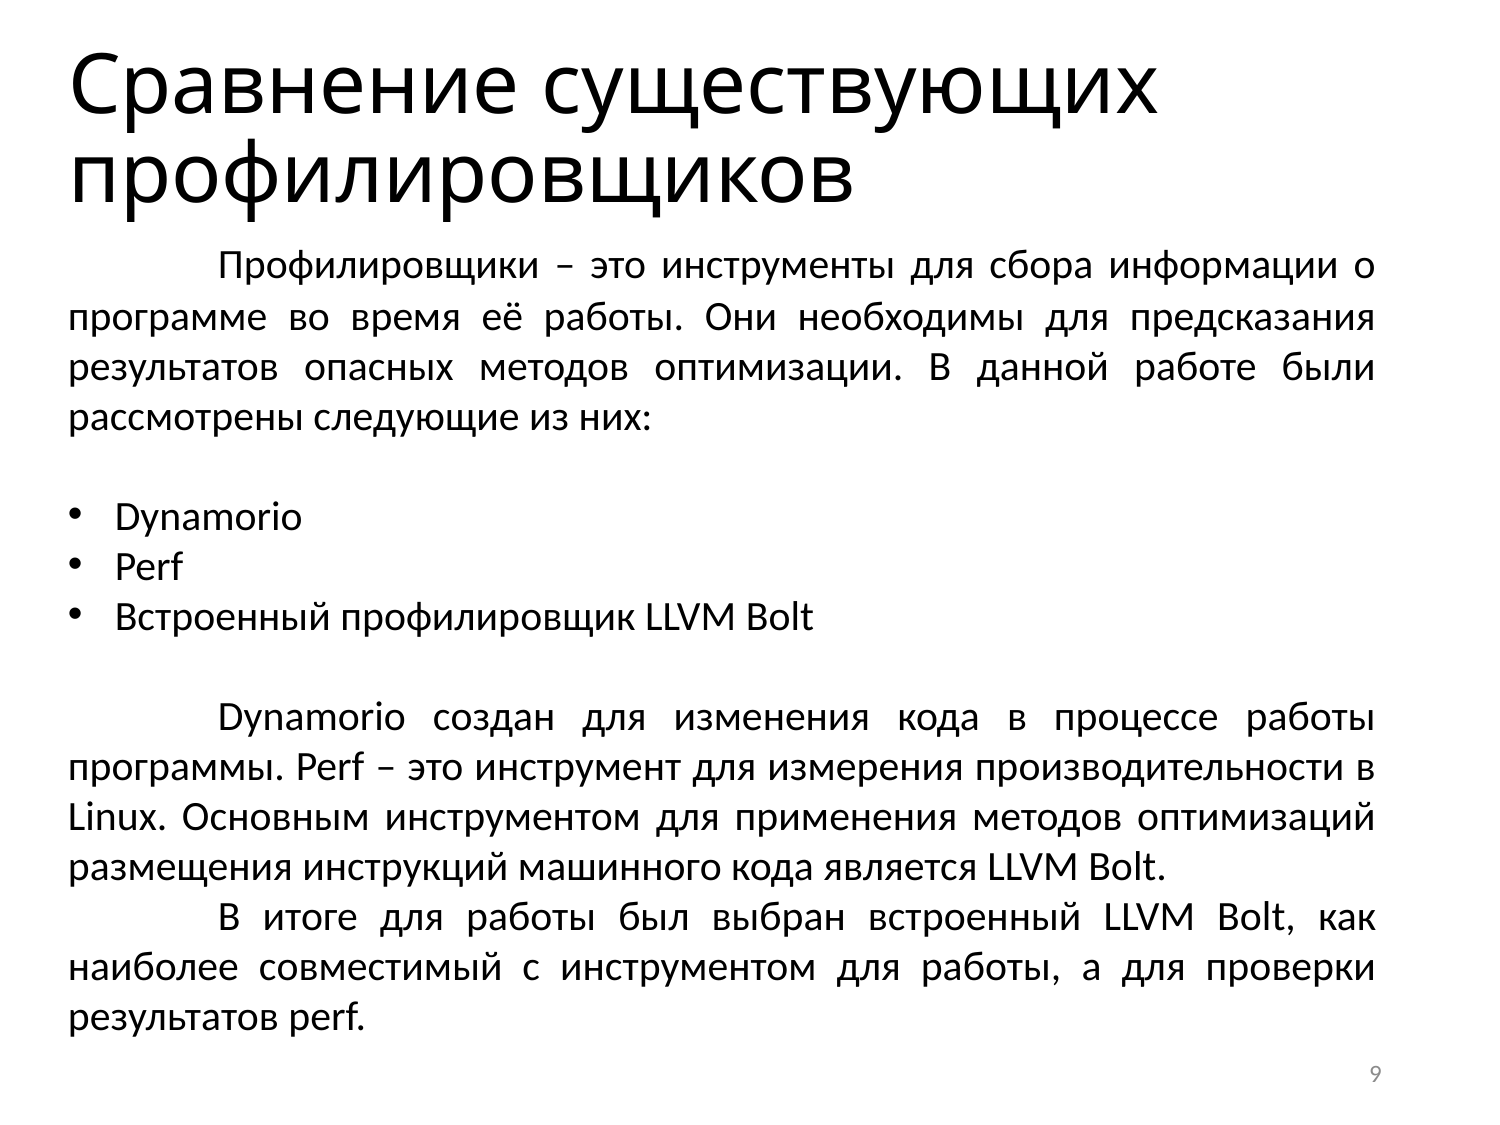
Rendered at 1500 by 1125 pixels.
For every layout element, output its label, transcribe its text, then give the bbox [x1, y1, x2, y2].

text_box Профилировщики – это инструменты для сбора информации о программе во время её работы. Они необходимы для предсказания результатов опасных методов оптимизации. В данной работе были рассмотрены следующие из них: Dynamorio Perf Встроенный профилировщик LLVM Bolt Dynamorio создан для изменения кода в процессе работы программы. Perf – это инструмент для измерения производительности в Linux. Основным инструментом для применения методов оптимизаций размещения инструкций машинного кода является LLVM Bolt. В итоге для работы был выбран встроенный LLVM Bolt, как наиболее совместимый с инструментом для работы, а для проверки результатов perf. [53, 221, 1391, 1047]
title Сравнение существующих профилировщиков [53, 22, 1347, 240]
slide_number 9 [1059, 1042, 1397, 1103]
